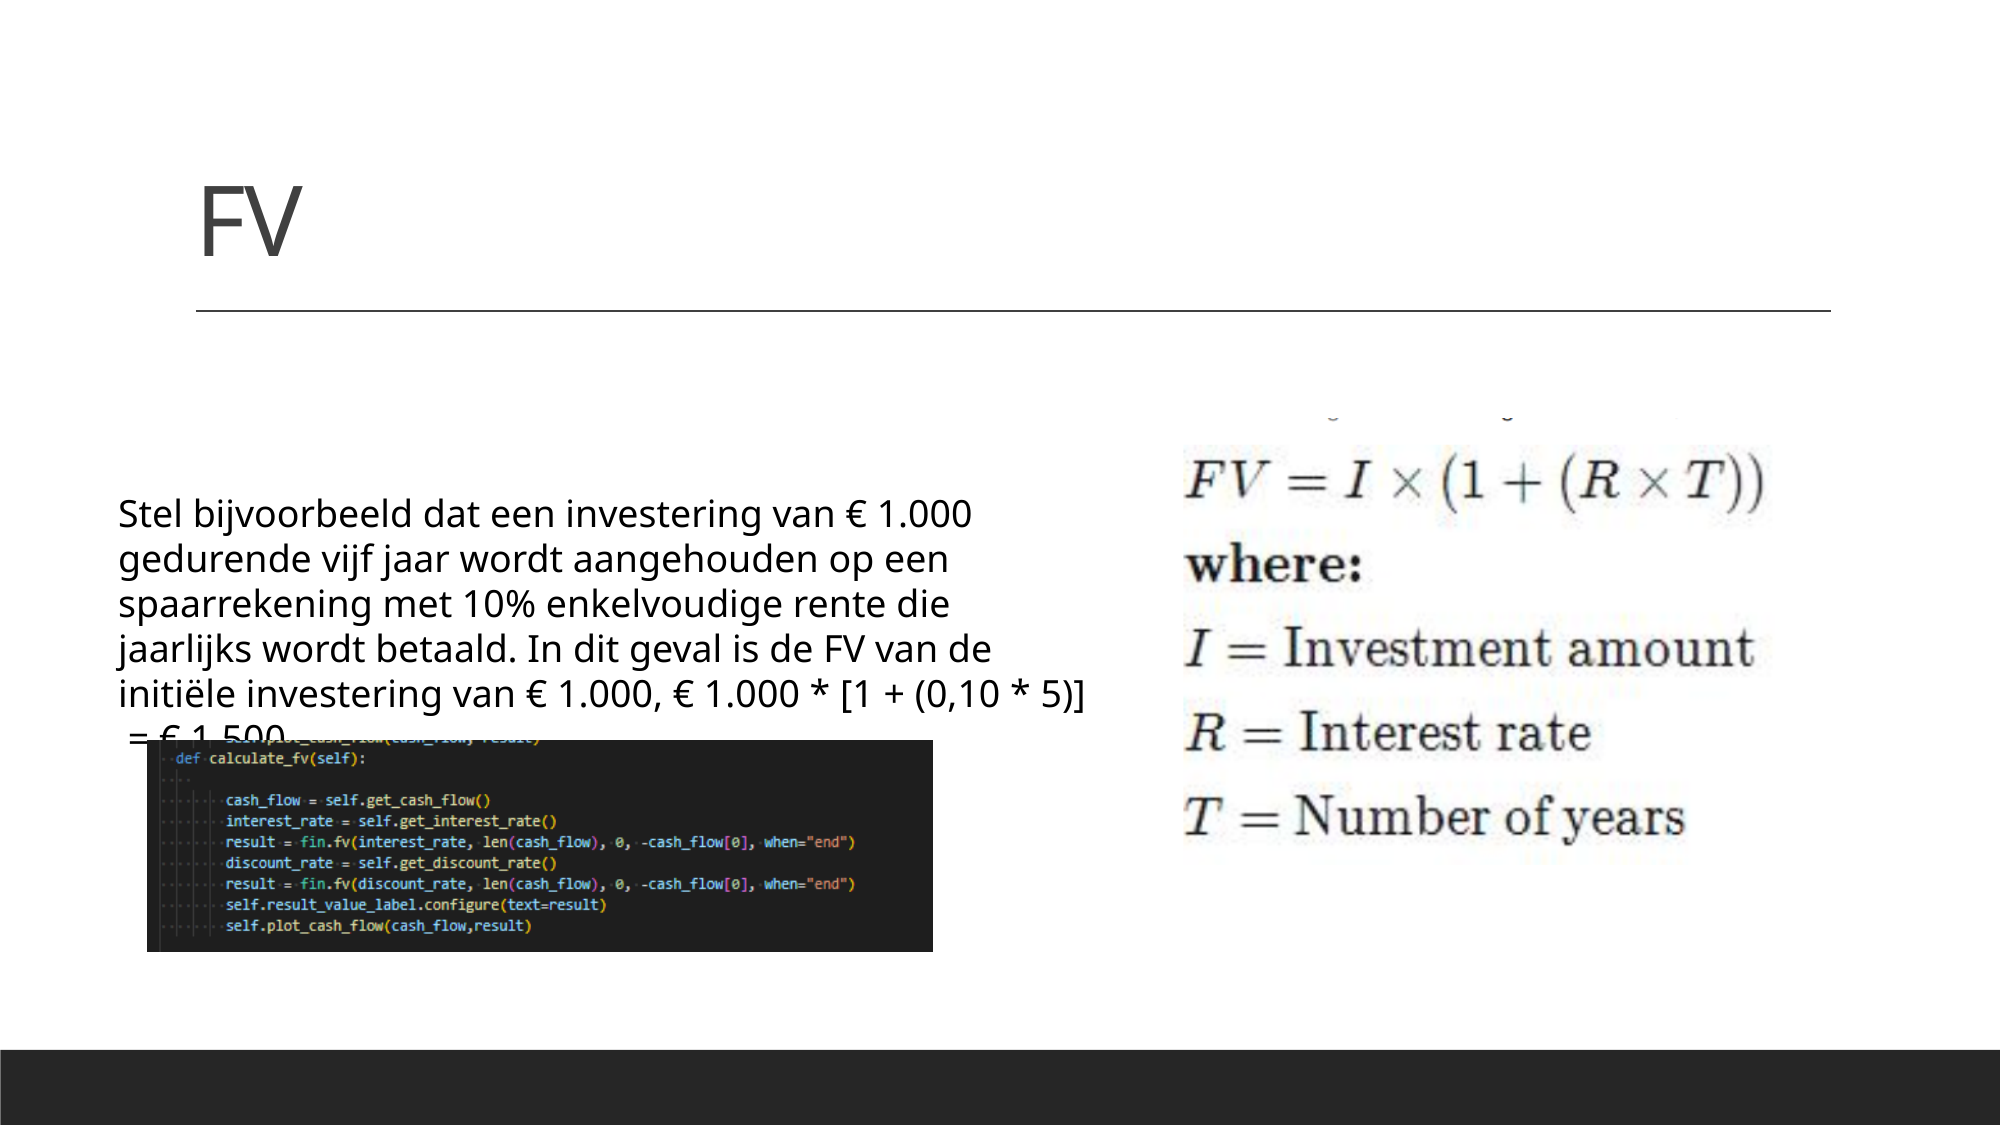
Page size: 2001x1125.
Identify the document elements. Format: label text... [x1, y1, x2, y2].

picture [146, 740, 933, 953]
title FV [180, 47, 1830, 285]
text_box Stel bijvoorbeeld dat een investering van € 1.000 gedurende vijf jaar wordt aangehouden op een spaarrekening met 10% enkelvoudige rente die jaarlijks wordt betaald. In dit geval is de FV van de initiële investering van € 1.000, € 1.000 * [1 + (0,10 * 5)] = € 1.500. [103, 482, 1104, 768]
picture [1172, 418, 1888, 865]
